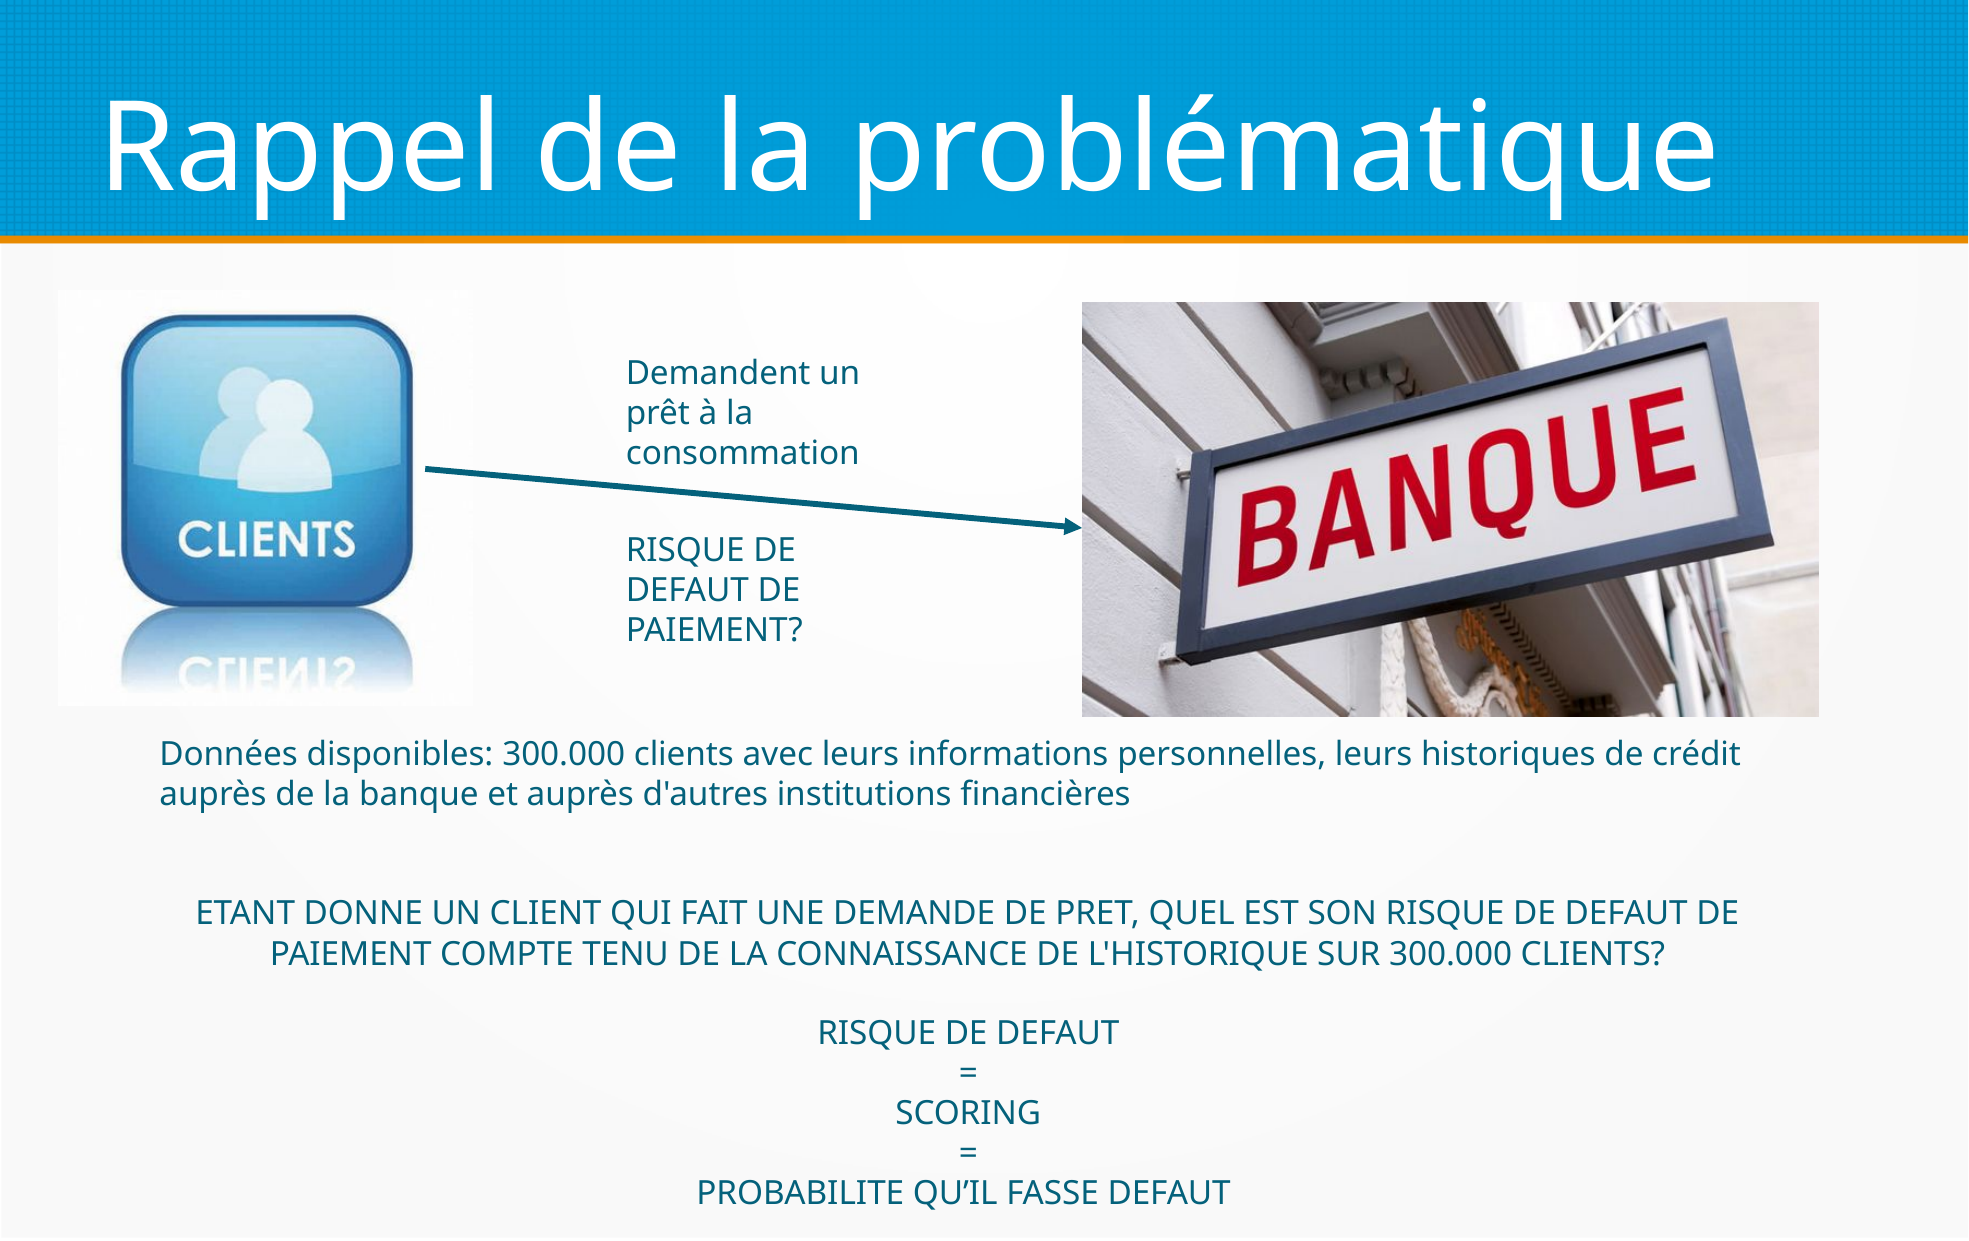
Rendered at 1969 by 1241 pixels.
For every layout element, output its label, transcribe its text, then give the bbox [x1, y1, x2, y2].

text_box Demandent un prêt à la consommation [620, 270, 910, 447]
text_box Rappel de la problématique [98, 19, 1870, 227]
text_box RISQUE DE DEFAUT DE PAIEMENT? [620, 447, 910, 729]
picture [0, 236, 1969, 1241]
text_box Données disponibles: 300.000 clients avec leurs informations personnelles, leurs historiques de crédit auprès de la banque et auprès d'autres institutions financières ETANT DONNE UN CLIENT QUI FAIT UNE DEMANDE DE PRET, QUEL EST SON RISQUE DE DEFAUT DE PAIEMENT COMPTE TENU DE LA CONNAISSANCE DE L'HISTORIQUE SUR 300.000 CLIENTS? RISQUE DE DEFAUT = SCORING = PROBABILITE QU’IL FASSE DEFAUT [153, 830, 1784, 1113]
text_box [910, 512, 1076, 534]
